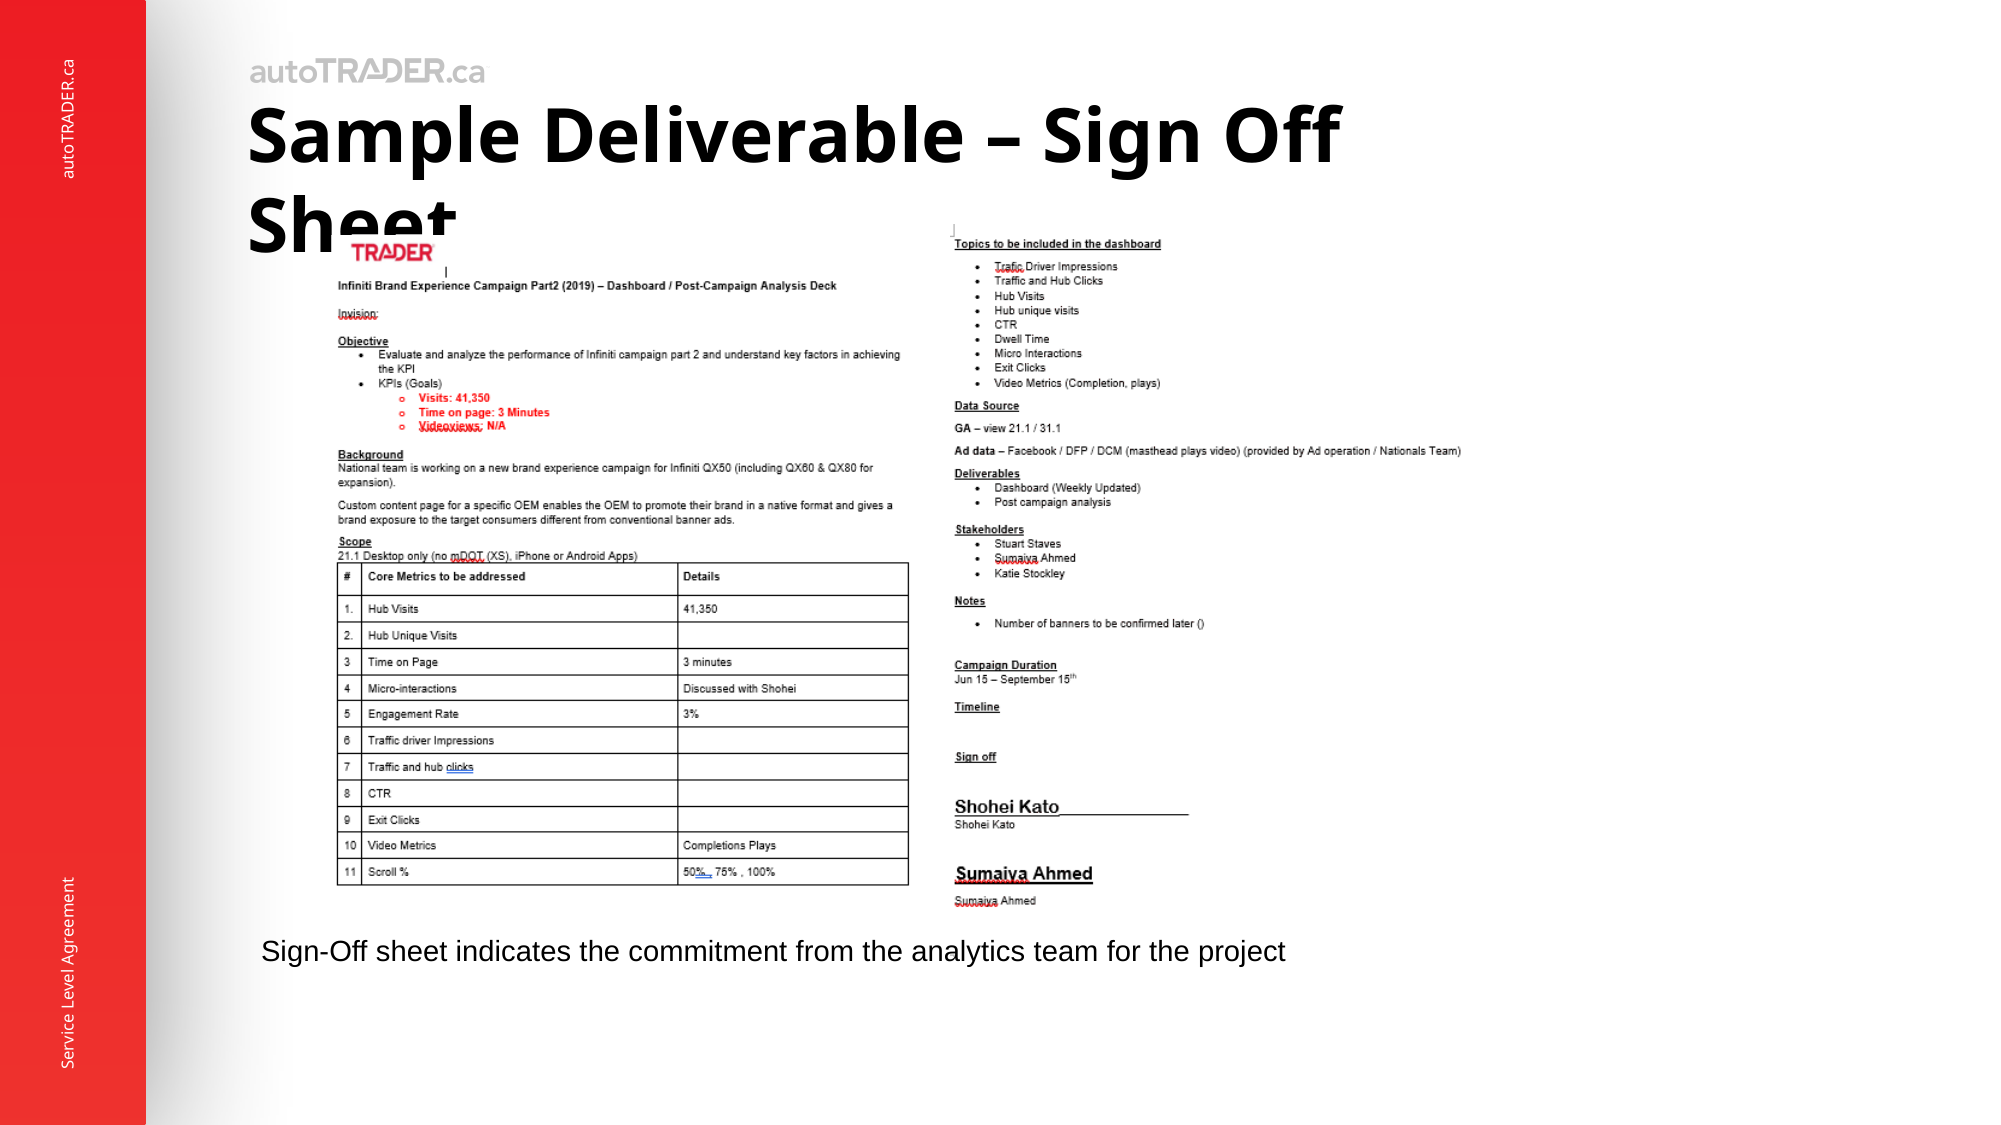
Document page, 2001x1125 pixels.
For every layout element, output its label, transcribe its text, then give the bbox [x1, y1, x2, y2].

picture [950, 224, 1513, 957]
picture [246, 44, 491, 108]
text_box Sign-Off sheet indicates the commitment from the analytics team for the project [246, 925, 1957, 976]
text_box Sample Deliverable – Sign Off Sheet [232, 79, 1579, 275]
picture [331, 235, 921, 942]
